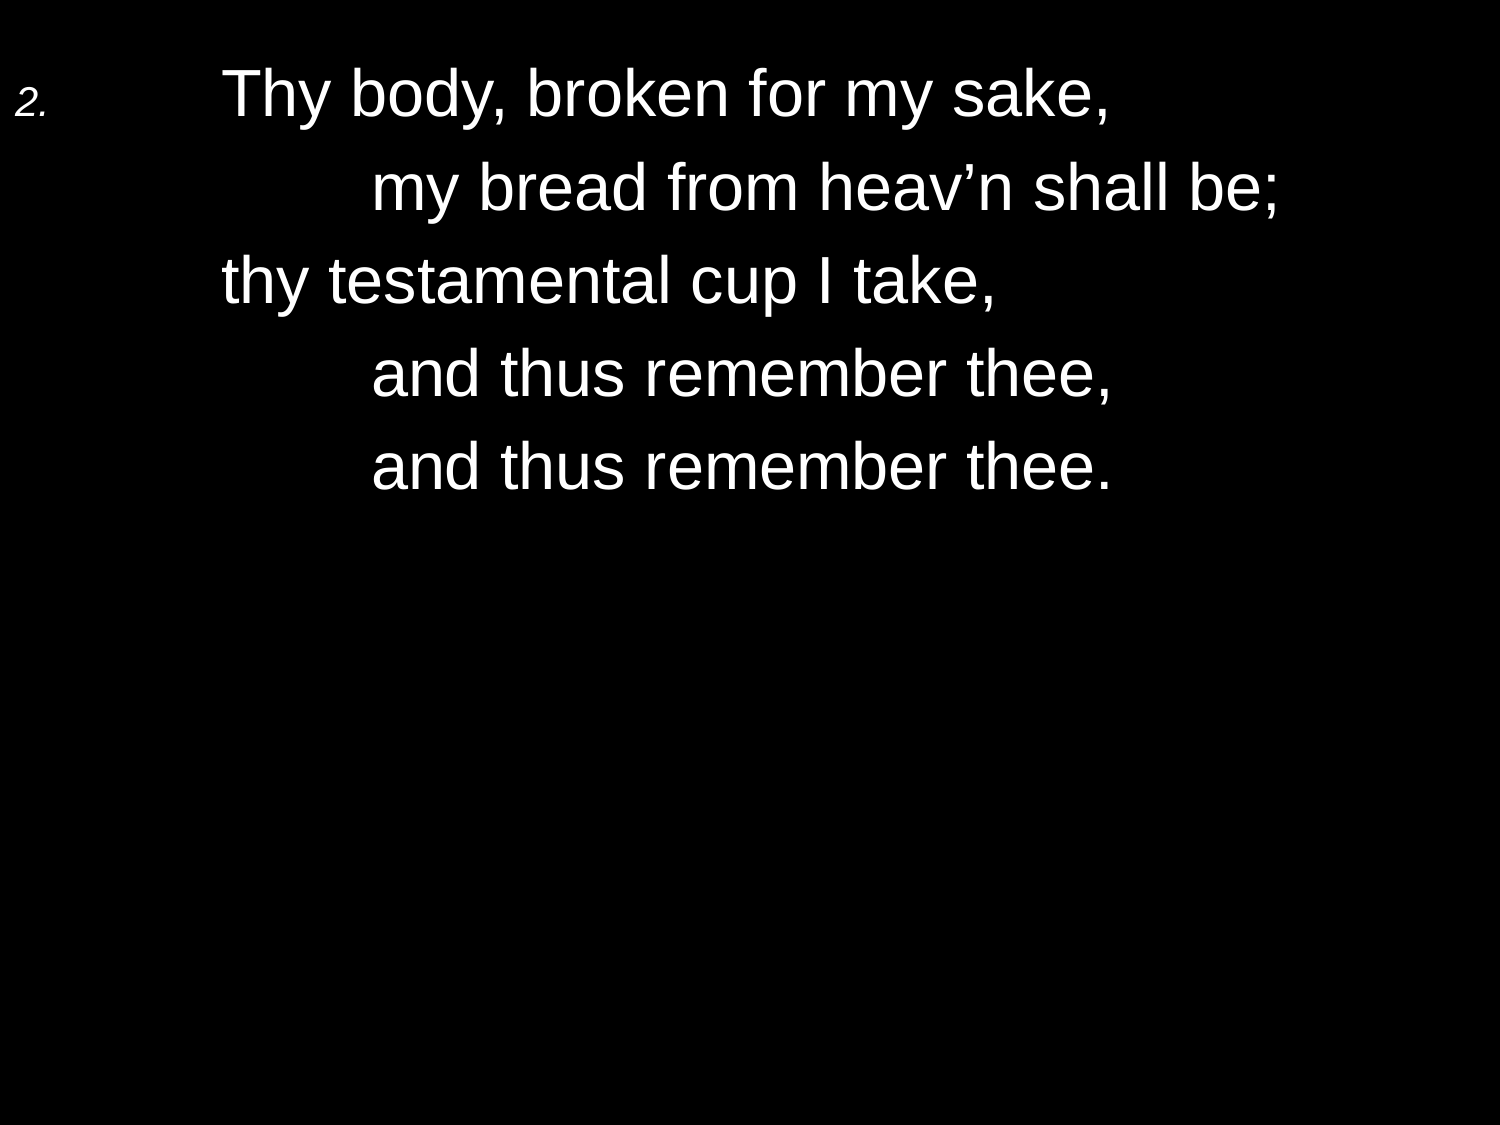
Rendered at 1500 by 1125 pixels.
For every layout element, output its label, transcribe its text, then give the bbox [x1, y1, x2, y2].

list 2. Thy body, broken for my sake, my bread from heav’n shall be; thy testamental cup I take, and thus remember thee, and thus remember thee. [0, 42, 1500, 1047]
